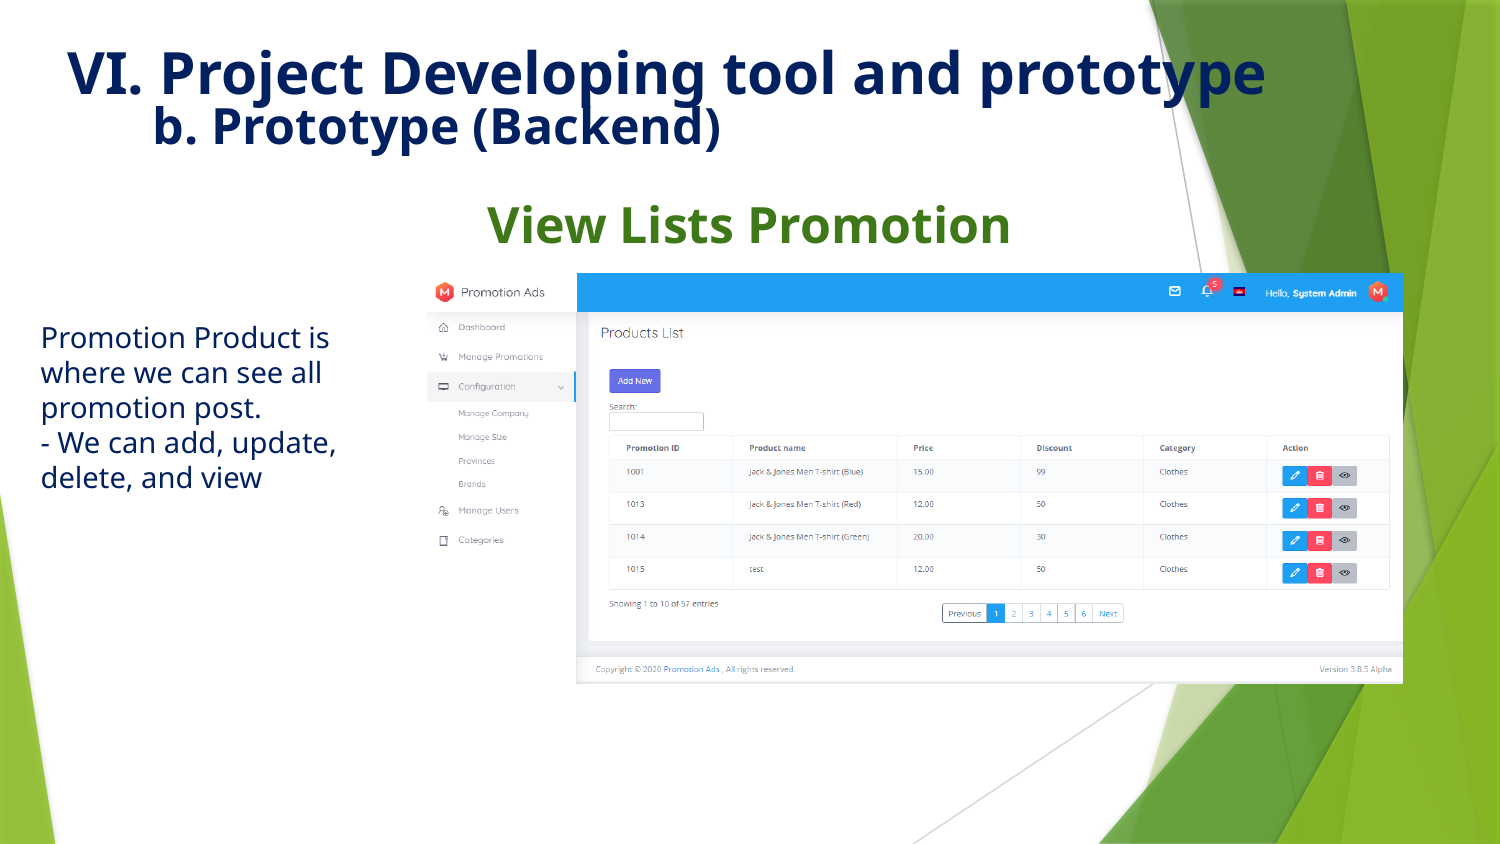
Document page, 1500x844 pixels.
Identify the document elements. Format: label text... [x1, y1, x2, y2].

list View Lists Promotion Products [365, 169, 1135, 274]
text_box VI. Project Developing tool and prototype [52, 23, 1294, 121]
picture [427, 273, 1404, 685]
text_box b. Prototype (Backend) [137, 93, 853, 170]
text_box Promotion Product is where we can see all promotion post. - We can add, update, delete, and view [25, 304, 408, 528]
